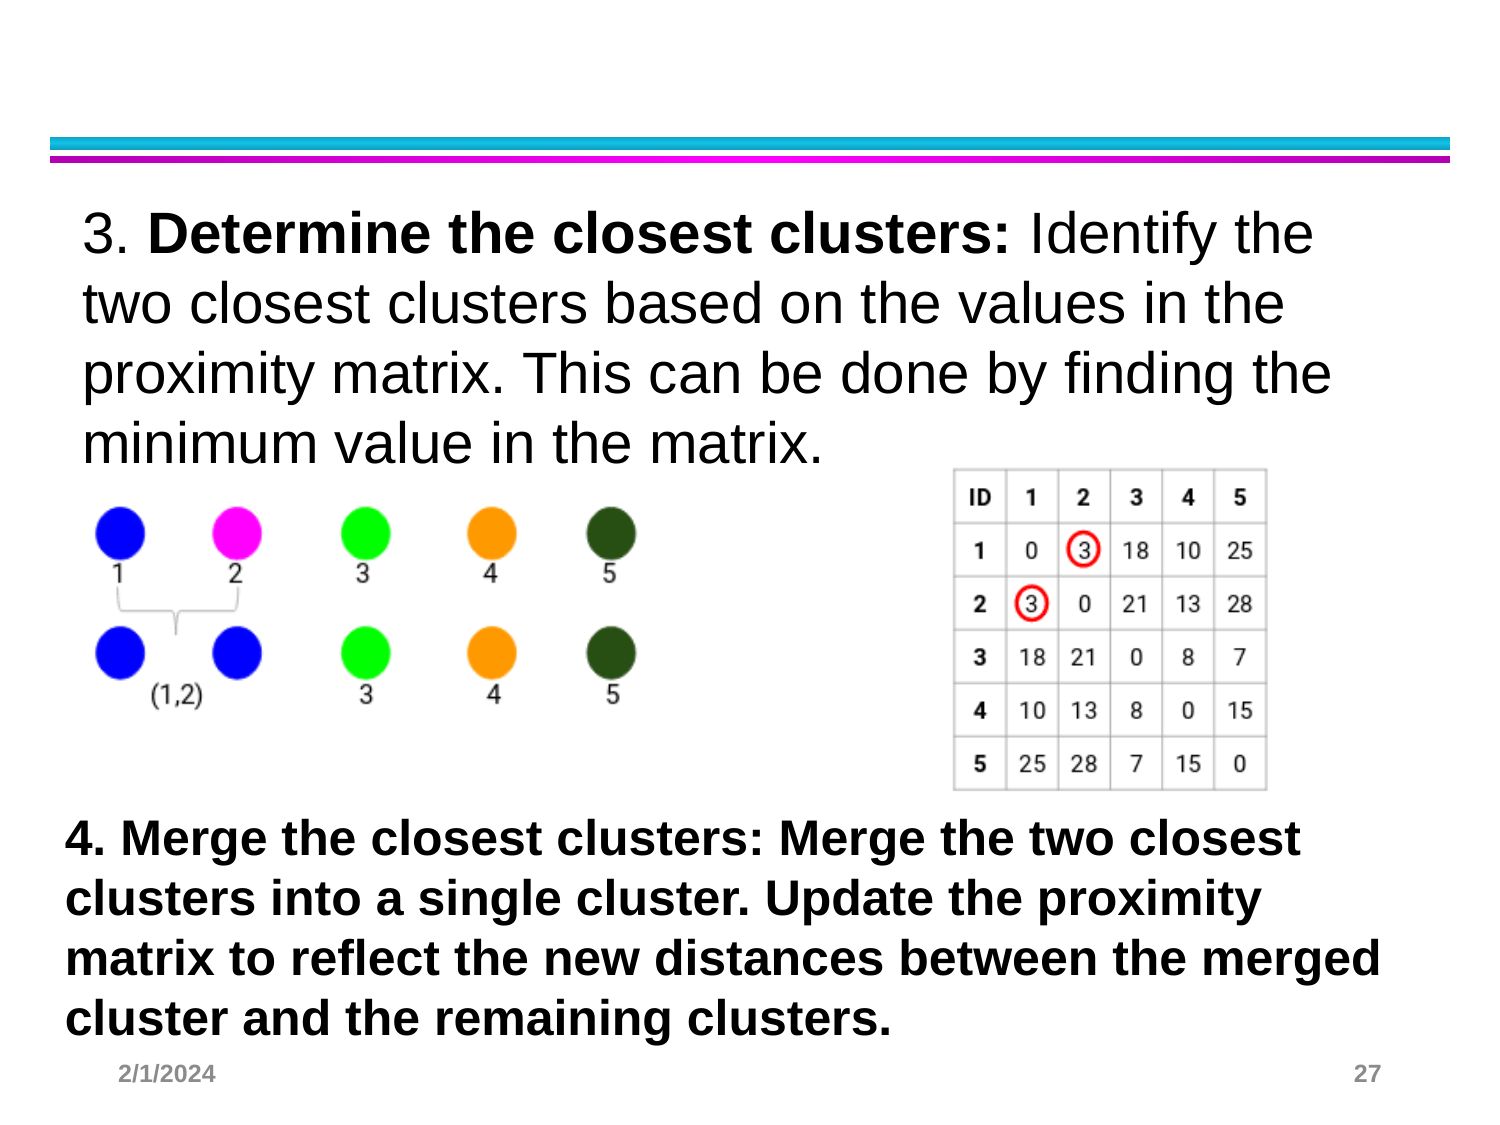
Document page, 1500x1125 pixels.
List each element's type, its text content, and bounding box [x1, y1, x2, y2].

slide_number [103, 1054, 441, 1103]
picture [84, 499, 648, 726]
slide_number 27 [1059, 1054, 1397, 1103]
text_box 4. Merge the closest clusters: Merge the two closest clusters into a single cluster. Update the proximity matrix to reflect the new distances between the merged cluster and the remaining clusters. [50, 798, 1438, 1054]
picture [946, 462, 1279, 799]
list 3. Determine the closest clusters: Identify the two closest clusters based on the values in the proximity matrix. This can be done by finding the minimum value in the matrix. [67, 187, 1432, 798]
